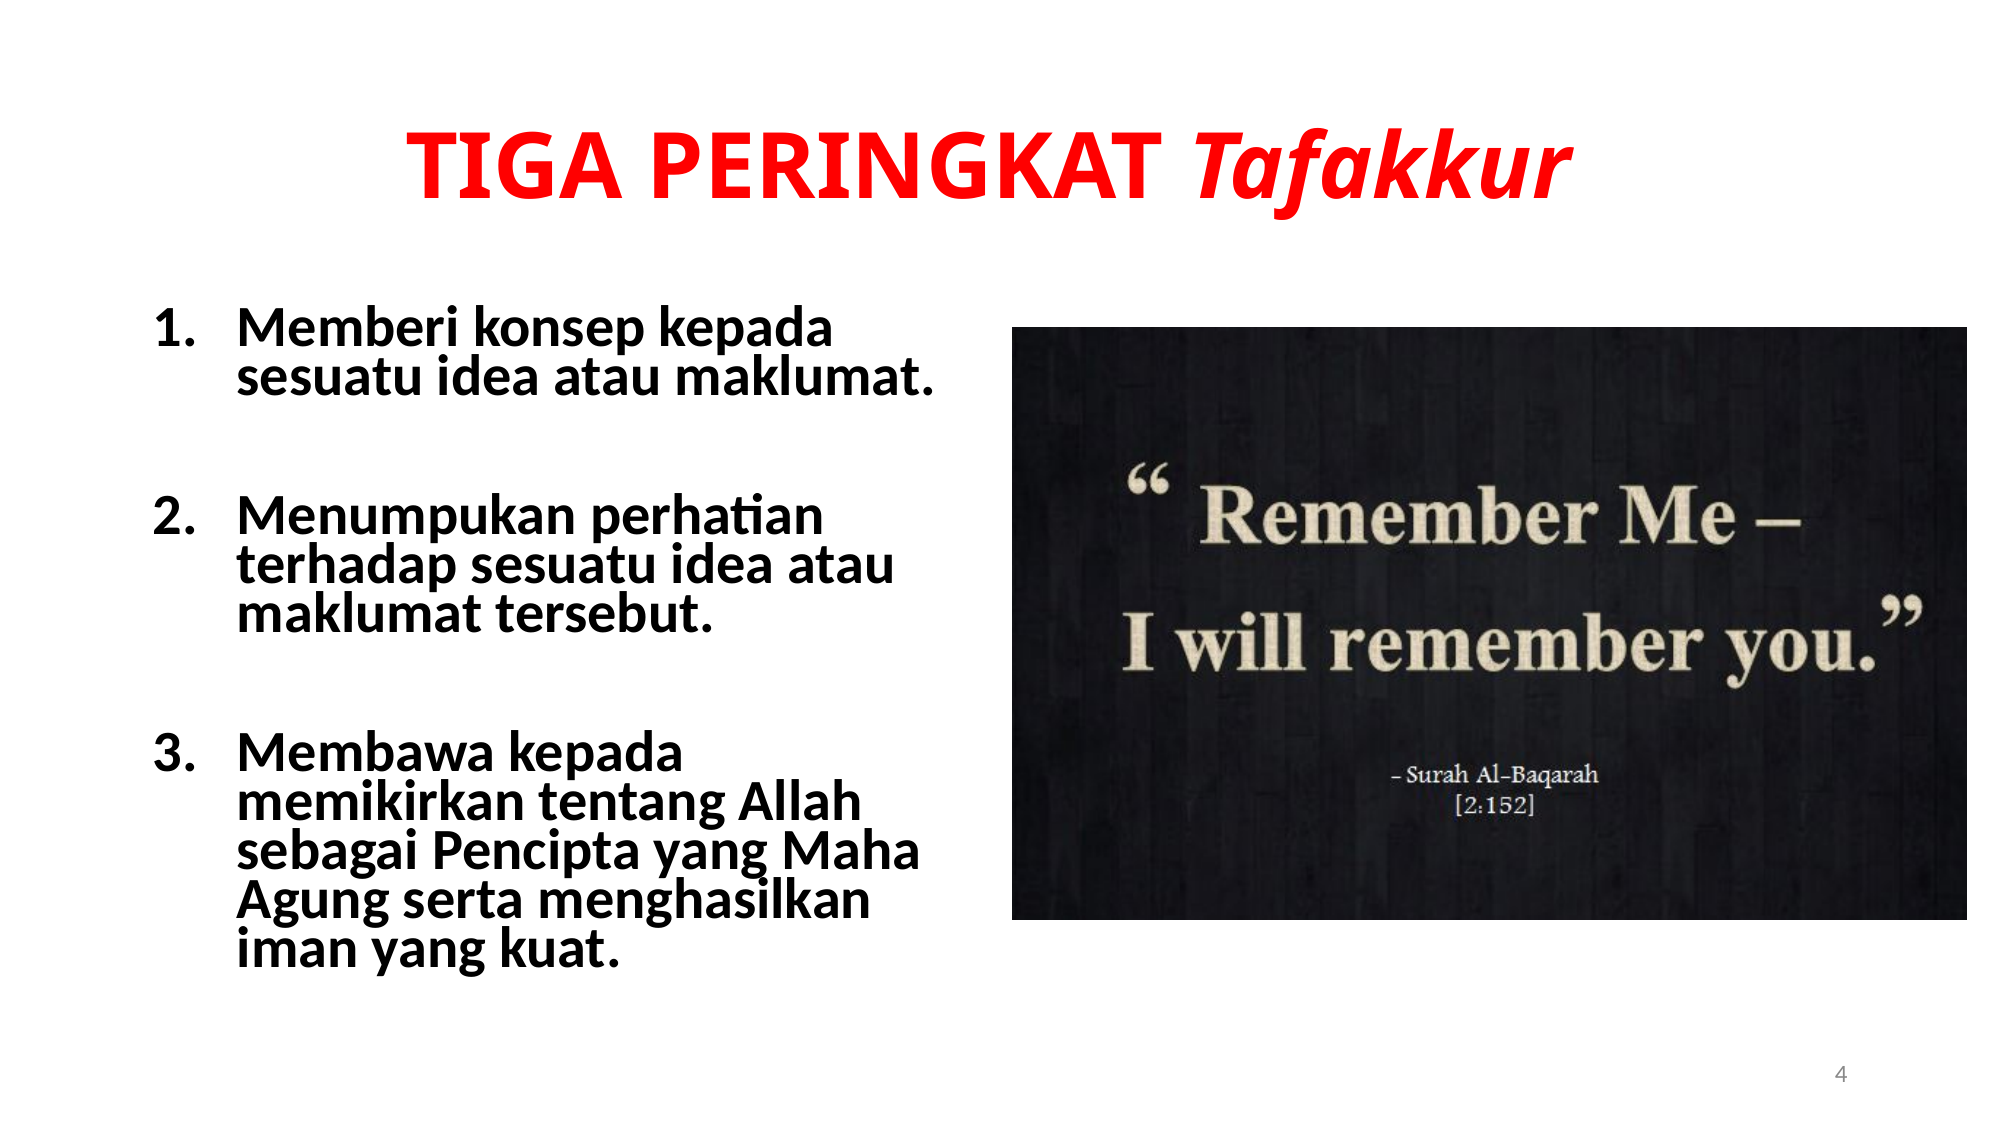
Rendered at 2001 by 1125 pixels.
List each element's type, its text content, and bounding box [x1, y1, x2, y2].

list Memberi konsep kepada sesuatu idea atau maklumat. Menumpukan perhatian terhadap sesuatu idea atau maklumat tersebut. Membawa kepada memikirkan tentang Allah sebagai Pencipta yang Maha Agung serta menghasilkan iman yang kuat. [137, 299, 988, 1014]
title TIGA PERINGKAT Tafakkur [137, 59, 1863, 278]
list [1012, 327, 1967, 920]
slide_number 4 [1412, 1042, 1863, 1103]
